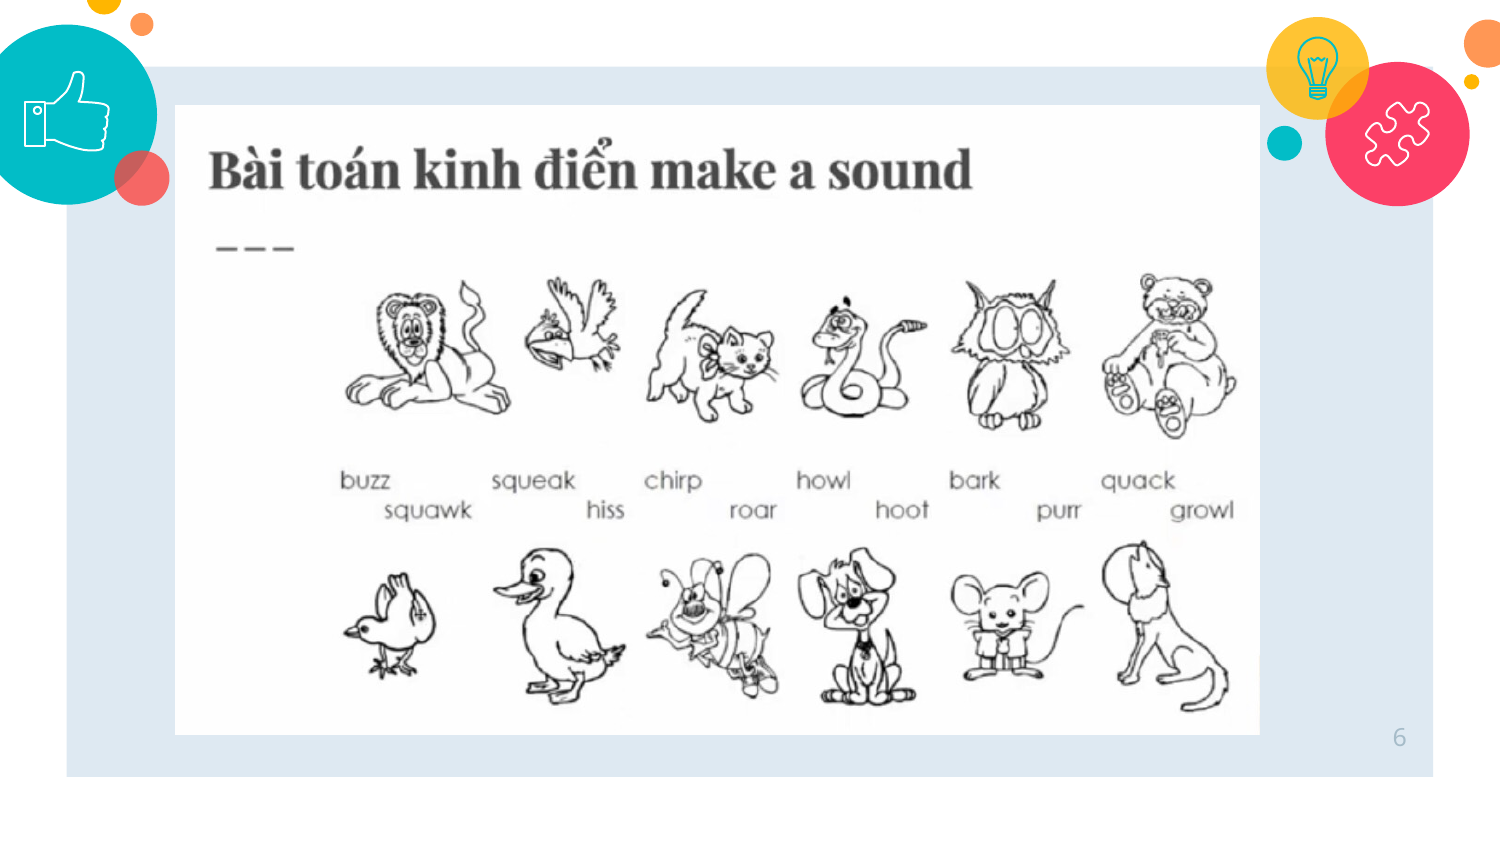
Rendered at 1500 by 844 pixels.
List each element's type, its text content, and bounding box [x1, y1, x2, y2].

slide_number 6 [1331, 706, 1422, 771]
picture [175, 105, 1260, 735]
